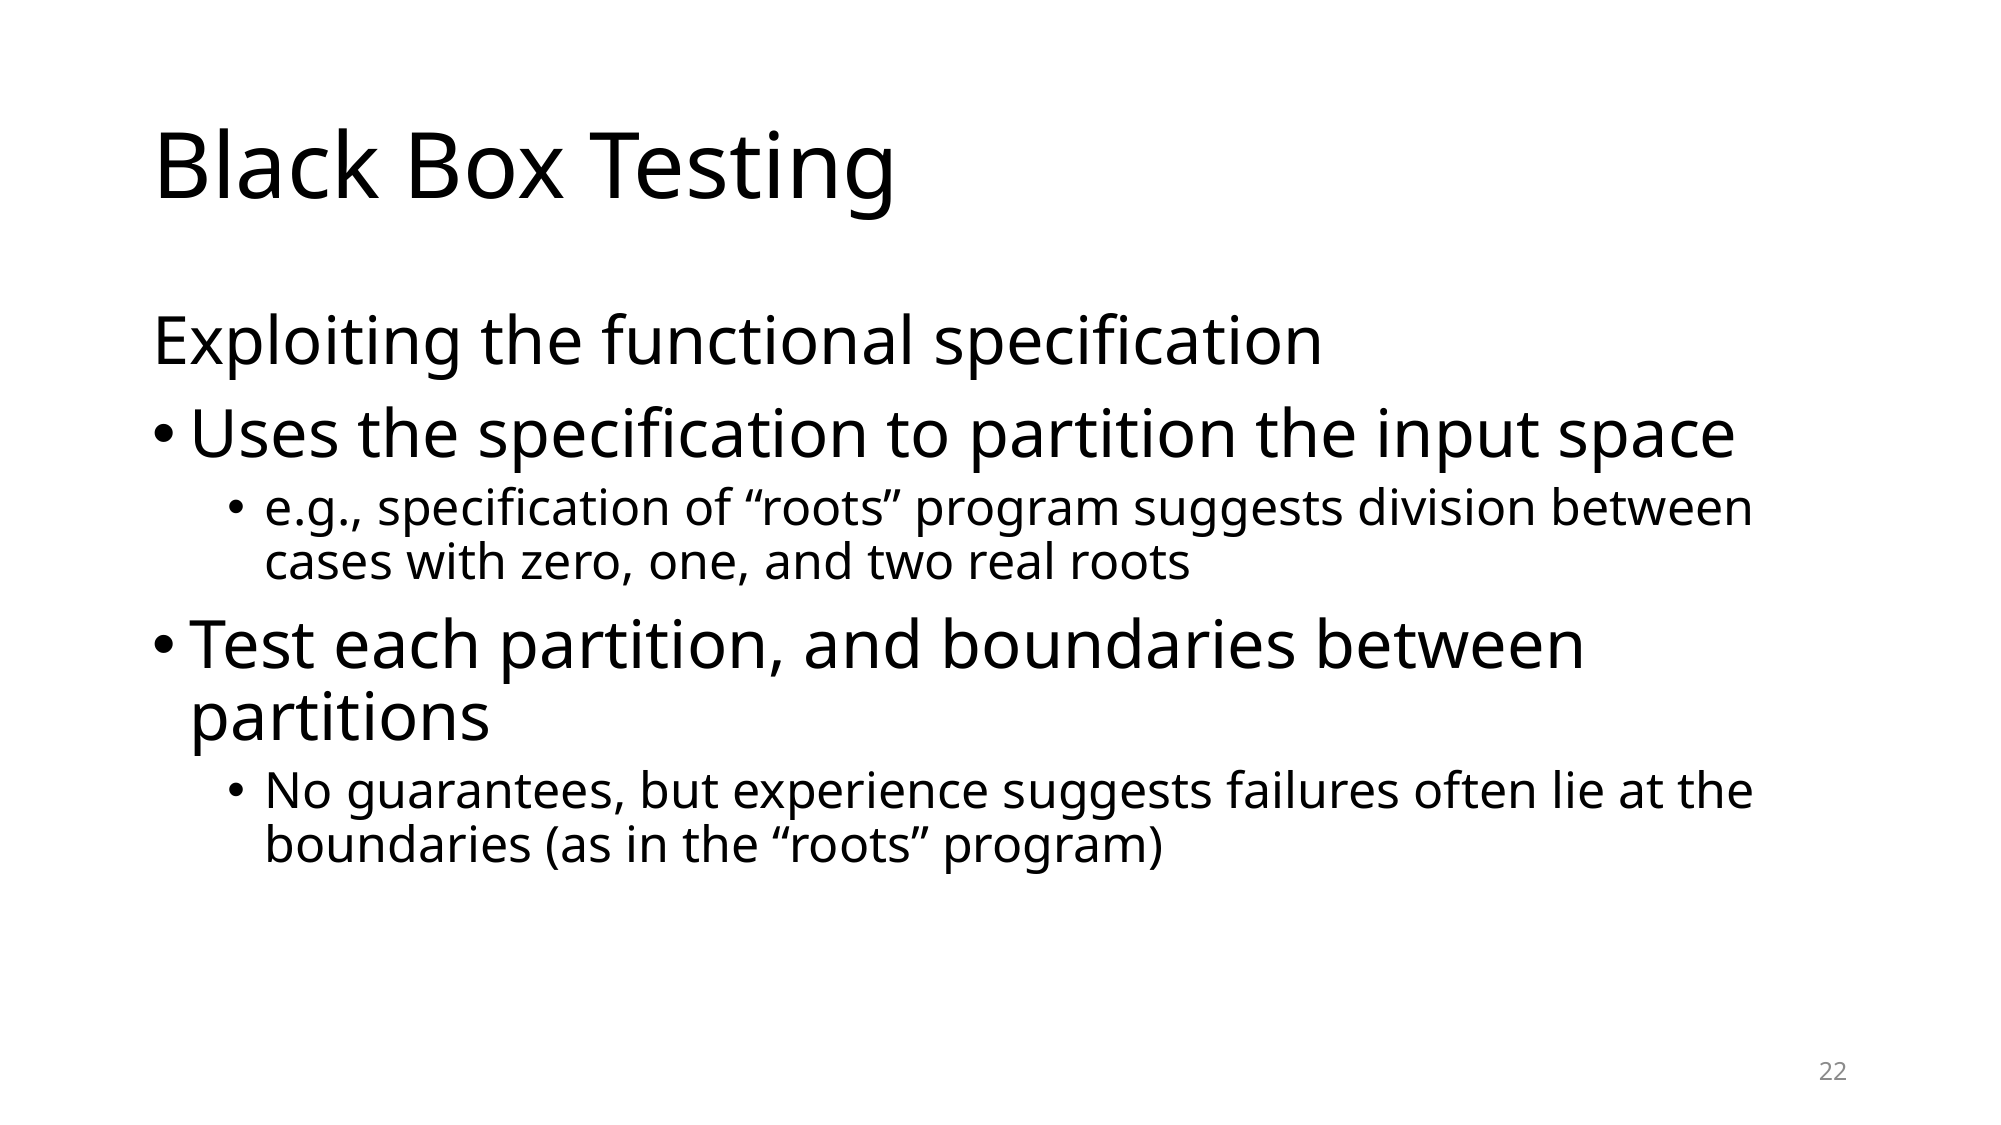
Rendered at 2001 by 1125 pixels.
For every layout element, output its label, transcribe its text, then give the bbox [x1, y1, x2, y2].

slide_number 22 [1412, 1042, 1863, 1103]
title Black Box Testing [137, 59, 1863, 278]
list Exploiting the functional specification Uses the specification to partition the input space e.g., specification of “roots” program suggests division between cases with zero, one, and two real roots Test each partition, and boundaries between partitions No guarantees, but experience suggests failures often lie at the boundaries (as in the “roots” program) [137, 299, 1863, 1014]
